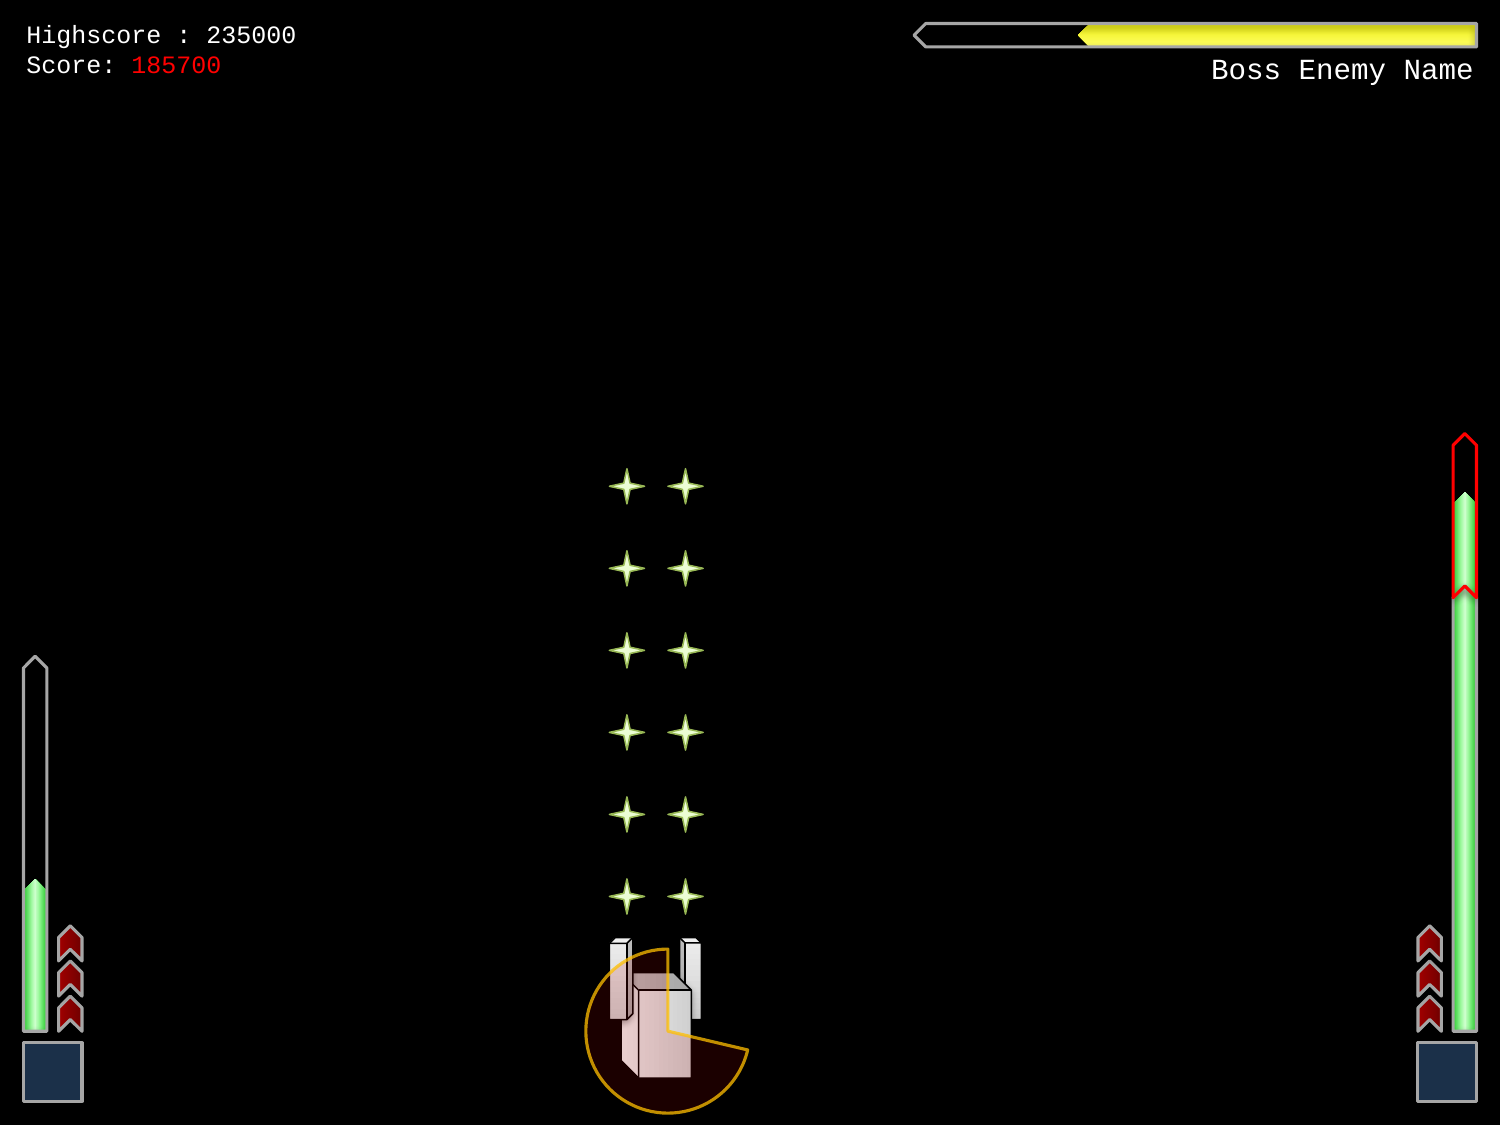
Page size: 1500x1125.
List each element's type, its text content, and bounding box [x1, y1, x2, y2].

text_box [678, 936, 703, 1021]
text_box [55, 922, 86, 964]
text_box Highscore : 235000 Score: 185700 [11, 11, 411, 87]
text_box [1449, 600, 1480, 1035]
text_box [667, 467, 704, 505]
text_box [667, 796, 704, 833]
text_box [55, 1000, 86, 1035]
text_box [1449, 430, 1480, 601]
text_box [608, 467, 646, 505]
text_box [608, 632, 646, 669]
text_box [55, 964, 86, 999]
text_box [1414, 964, 1445, 999]
text_box [608, 936, 634, 971]
text_box [20, 1040, 85, 1105]
text_box [1415, 1040, 1480, 1105]
text_box [608, 714, 646, 751]
text_box [1414, 922, 1445, 964]
text_box [910, 20, 1480, 51]
text_box Boss Enemy Name [1101, 43, 1489, 93]
text_box [1414, 1000, 1445, 1035]
text_box [667, 632, 704, 669]
text_box [608, 878, 646, 915]
text_box [667, 878, 704, 915]
text_box [608, 796, 646, 833]
text_box [670, 971, 693, 1034]
text_box [667, 550, 704, 587]
text_box [20, 653, 51, 1035]
text_box [608, 550, 646, 587]
text_box [667, 714, 704, 751]
text_box [583, 946, 750, 1116]
